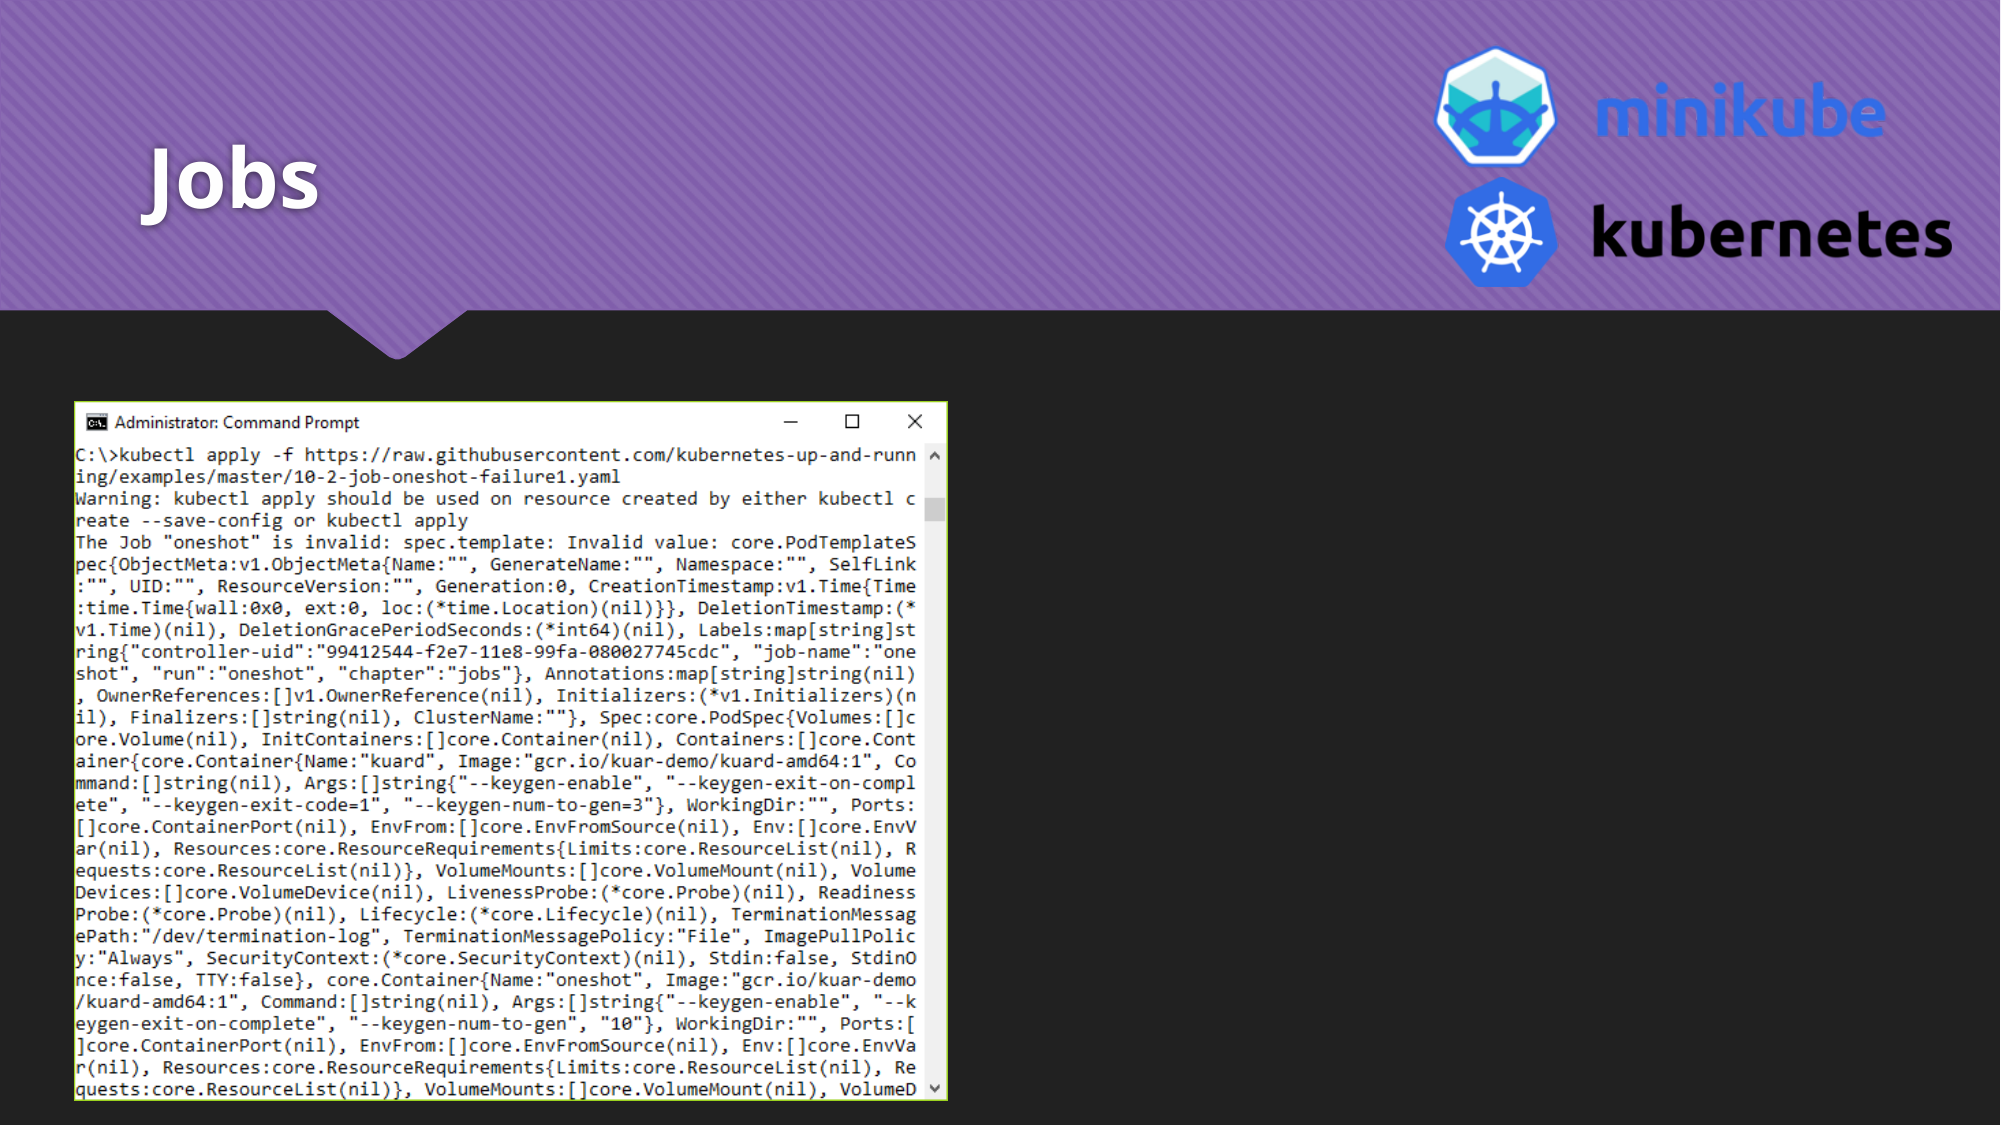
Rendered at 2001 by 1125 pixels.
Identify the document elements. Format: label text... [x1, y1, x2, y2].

picture [73, 401, 949, 1101]
picture [1445, 177, 1952, 288]
picture [1429, 40, 1890, 172]
title Jobs [132, 73, 1868, 233]
